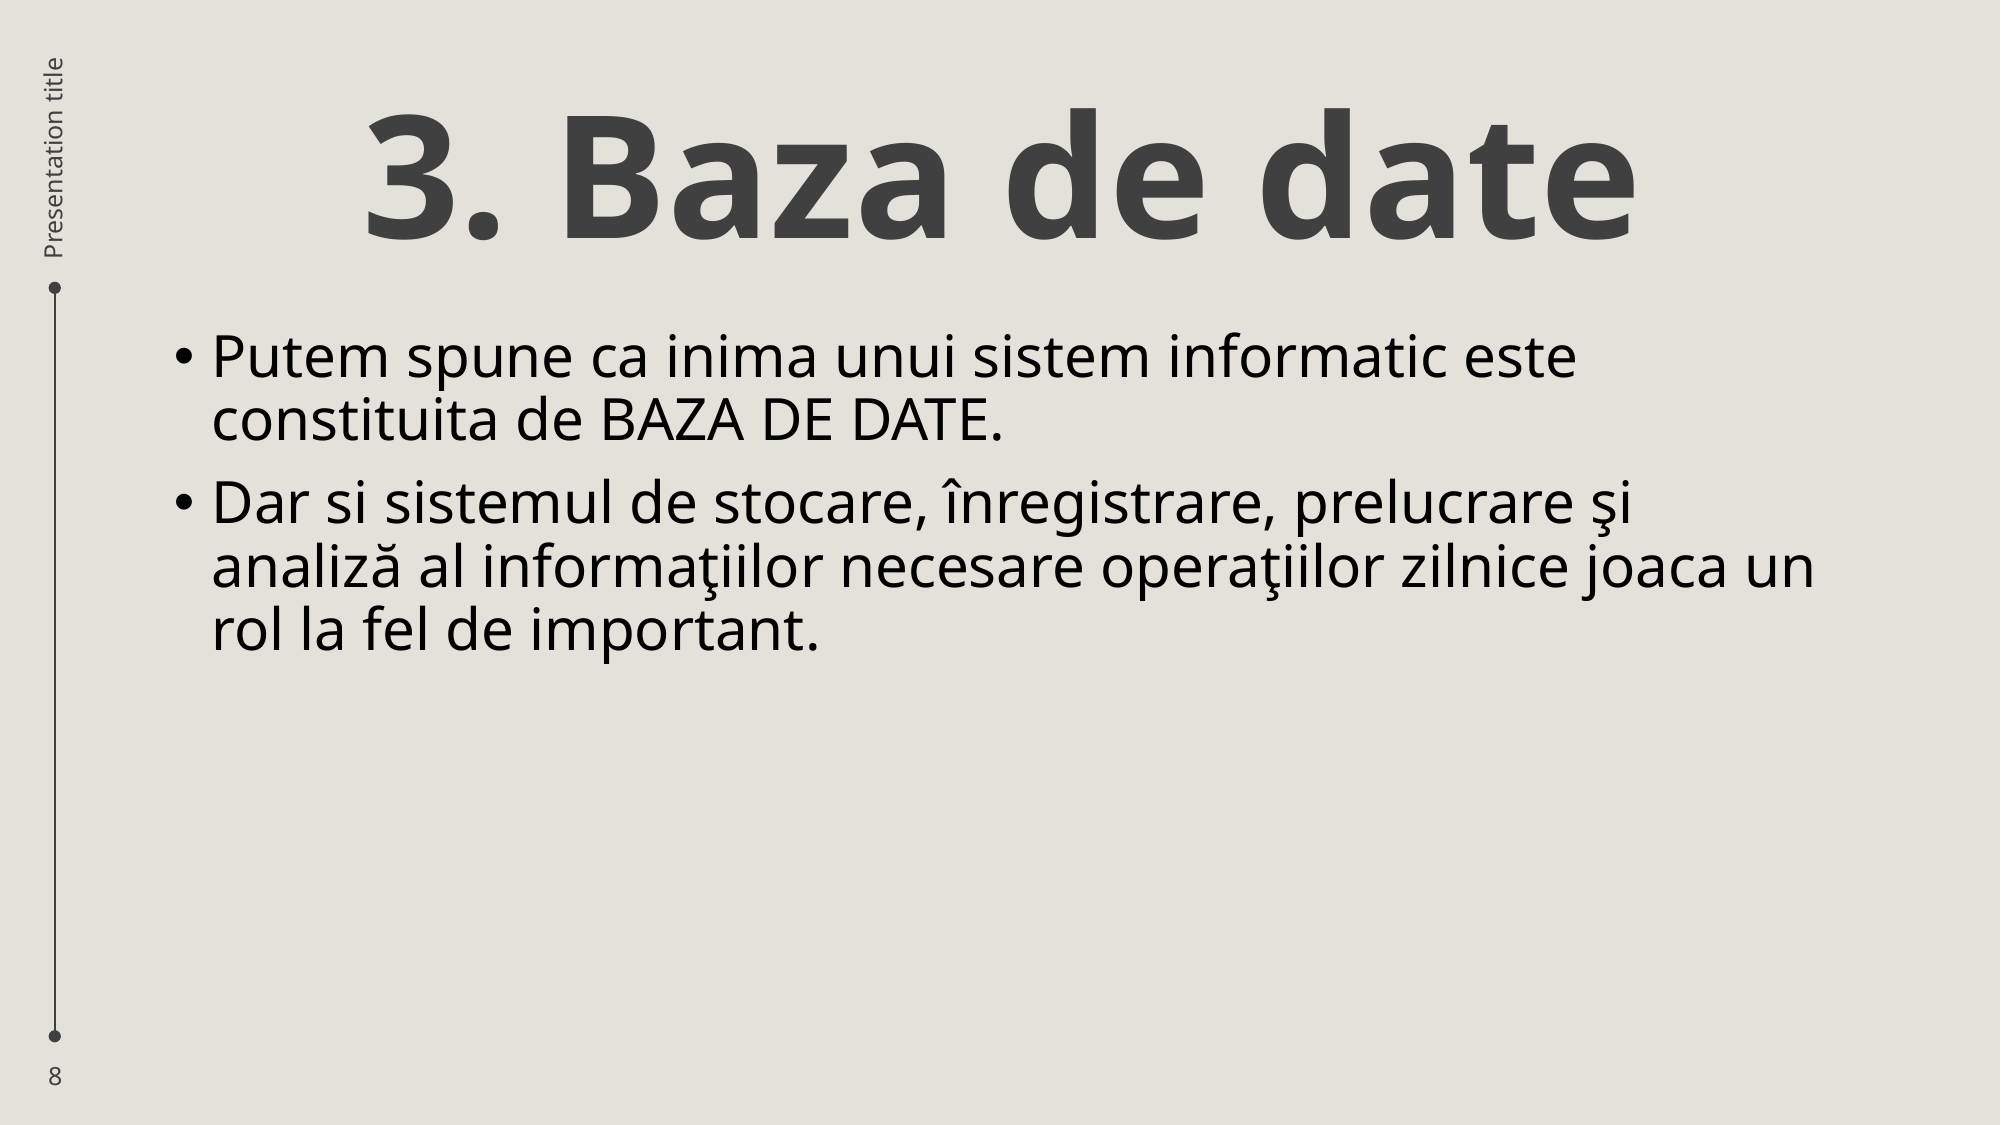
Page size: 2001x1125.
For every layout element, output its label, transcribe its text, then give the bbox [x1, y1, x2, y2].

list Putem spune ca inima unui sistem informatic este constituita de BAZA DE DATE. Dar si sistemul de stocare, înregistrare, prelucrare şi analiză al informaţiilor necesare operaţiilor zilnice joaca un rol la fel de important. [158, 319, 1848, 1037]
footer Presentation title [31, 42, 78, 327]
slide_number 8 [22, 1054, 89, 1101]
title 3. Baza de date [105, 75, 1899, 293]
